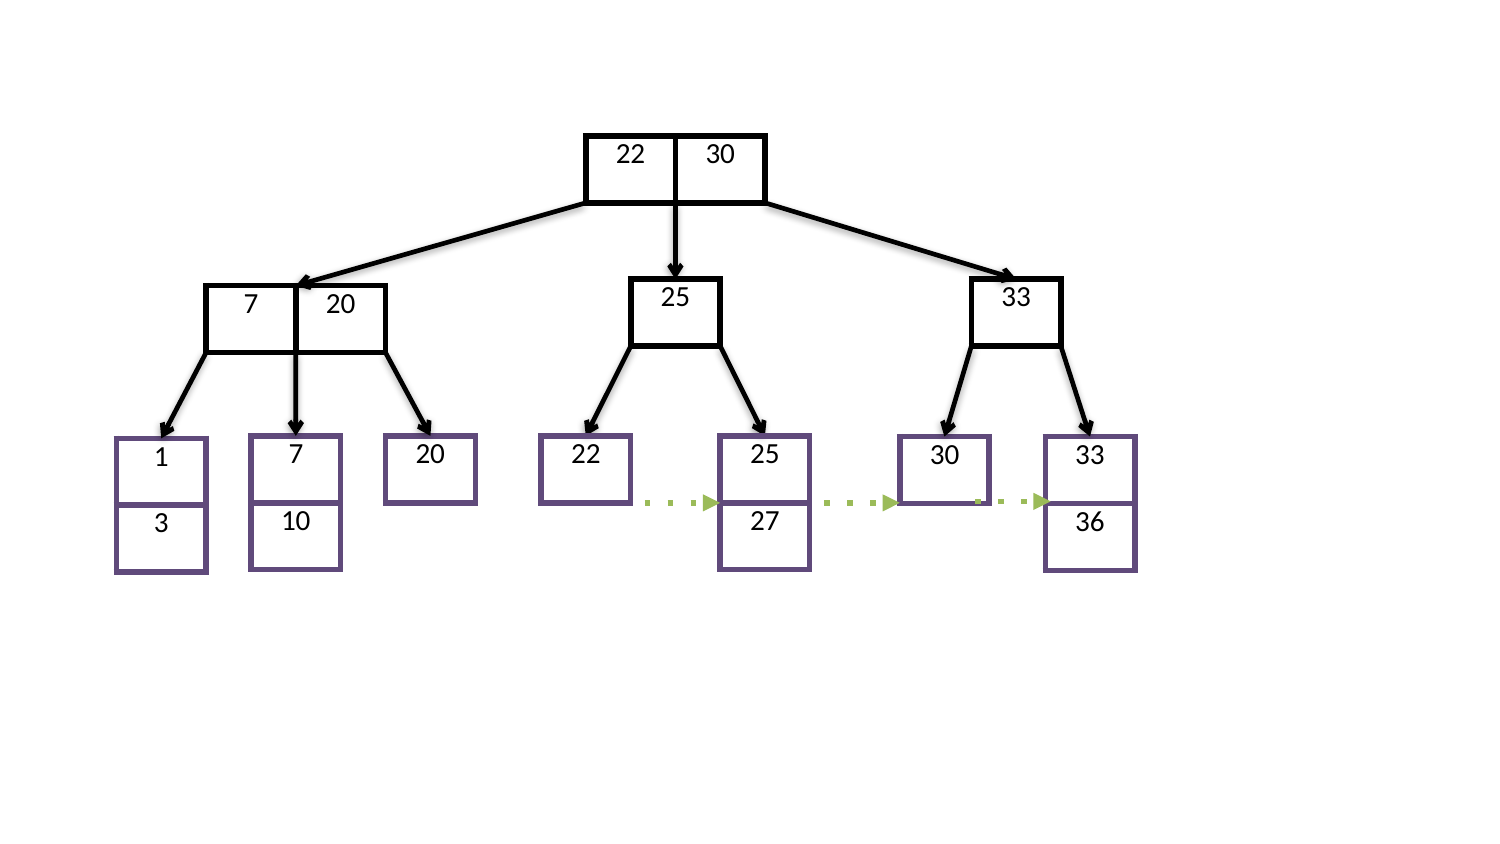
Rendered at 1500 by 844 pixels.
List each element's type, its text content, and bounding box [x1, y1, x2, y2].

table_header 7 [209, 288, 293, 350]
table_cell 10 [254, 506, 338, 567]
table_header 33 [974, 282, 1058, 343]
table_header 22 [589, 139, 673, 200]
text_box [295, 202, 586, 286]
table_header 30 [678, 139, 762, 200]
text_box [944, 345, 972, 437]
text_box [719, 345, 766, 437]
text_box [585, 345, 631, 437]
table_header 1 [119, 441, 203, 502]
table_cell 27 [723, 506, 807, 567]
table_header 25 [634, 282, 717, 343]
table_cell 3 [119, 508, 203, 569]
table_cell 36 [1048, 506, 1132, 568]
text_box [1060, 345, 1091, 437]
table_header 7 [254, 439, 338, 500]
table_header 20 [388, 439, 473, 500]
table_header 20 [299, 294, 383, 350]
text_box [385, 352, 431, 437]
table_header 33 [1048, 439, 1132, 501]
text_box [160, 352, 207, 439]
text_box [764, 202, 1017, 280]
table_header 25 [723, 439, 807, 500]
table_header 30 [903, 439, 986, 501]
table_header 22 [544, 439, 628, 500]
